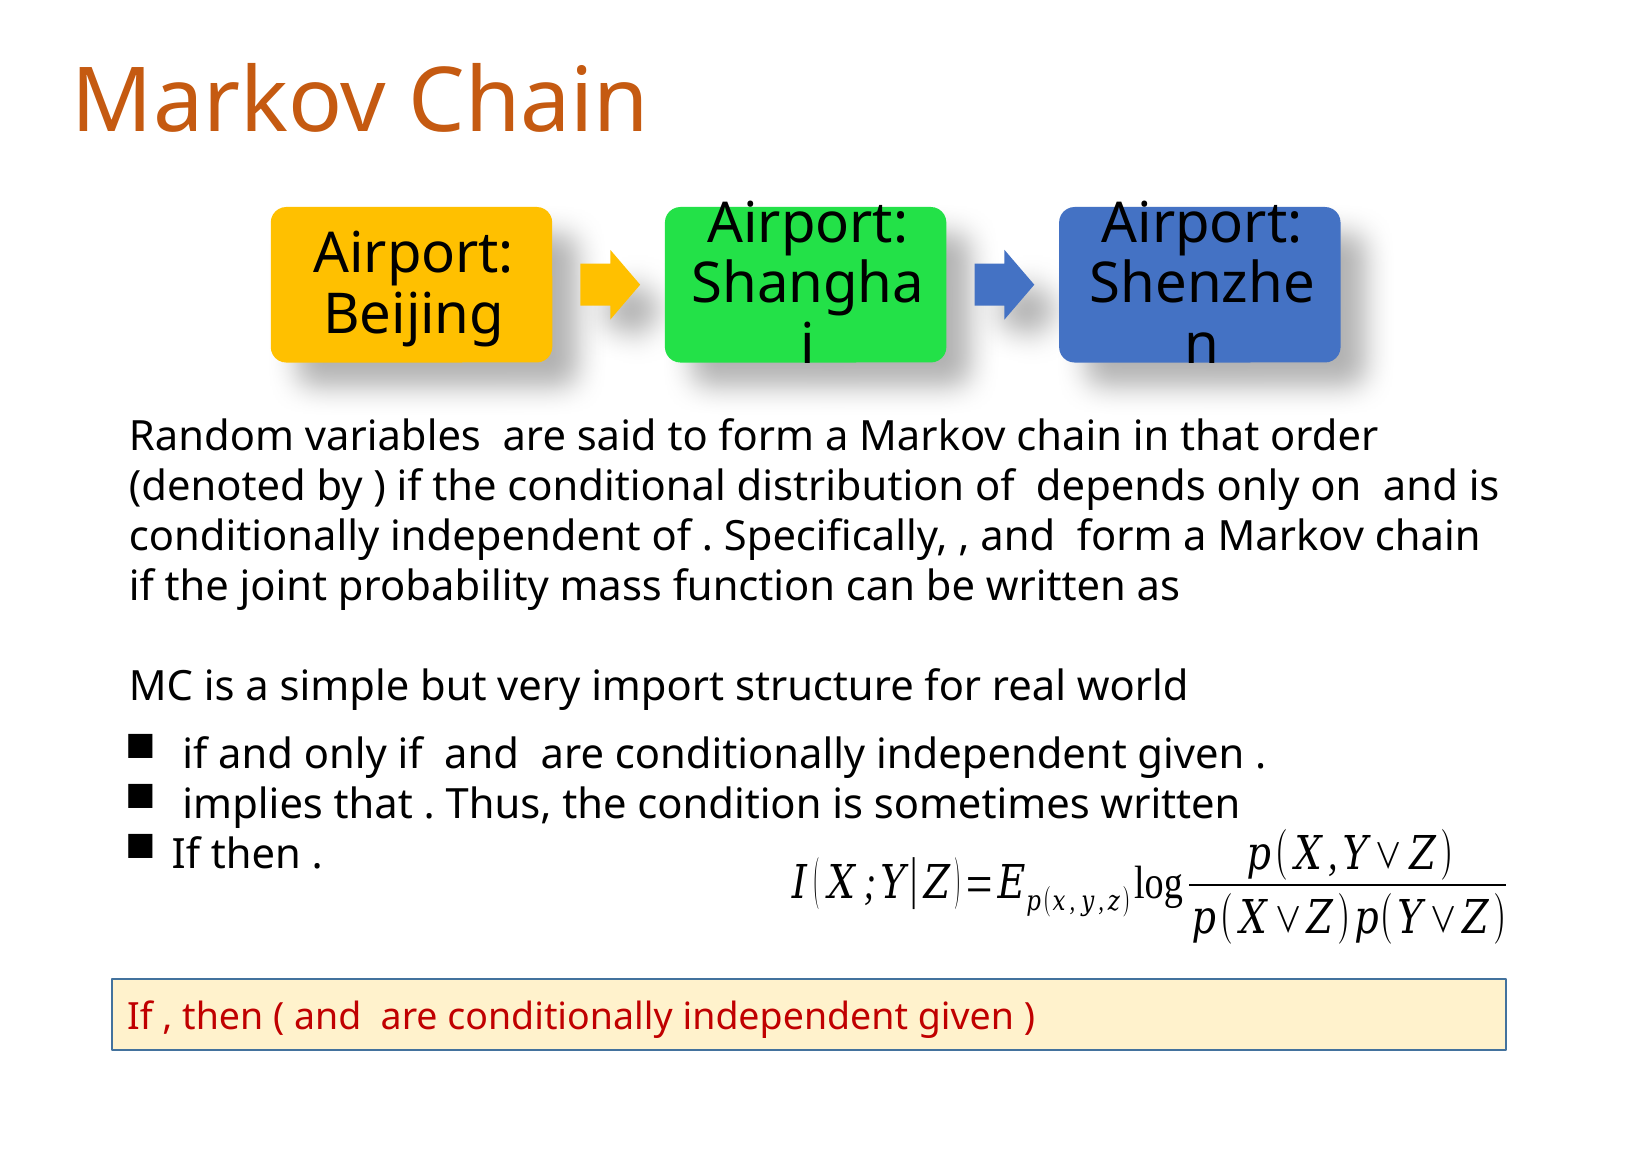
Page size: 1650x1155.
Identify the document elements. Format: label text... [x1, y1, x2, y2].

text_box Markov Chain [57, 34, 1496, 209]
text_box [269, 206, 1342, 363]
